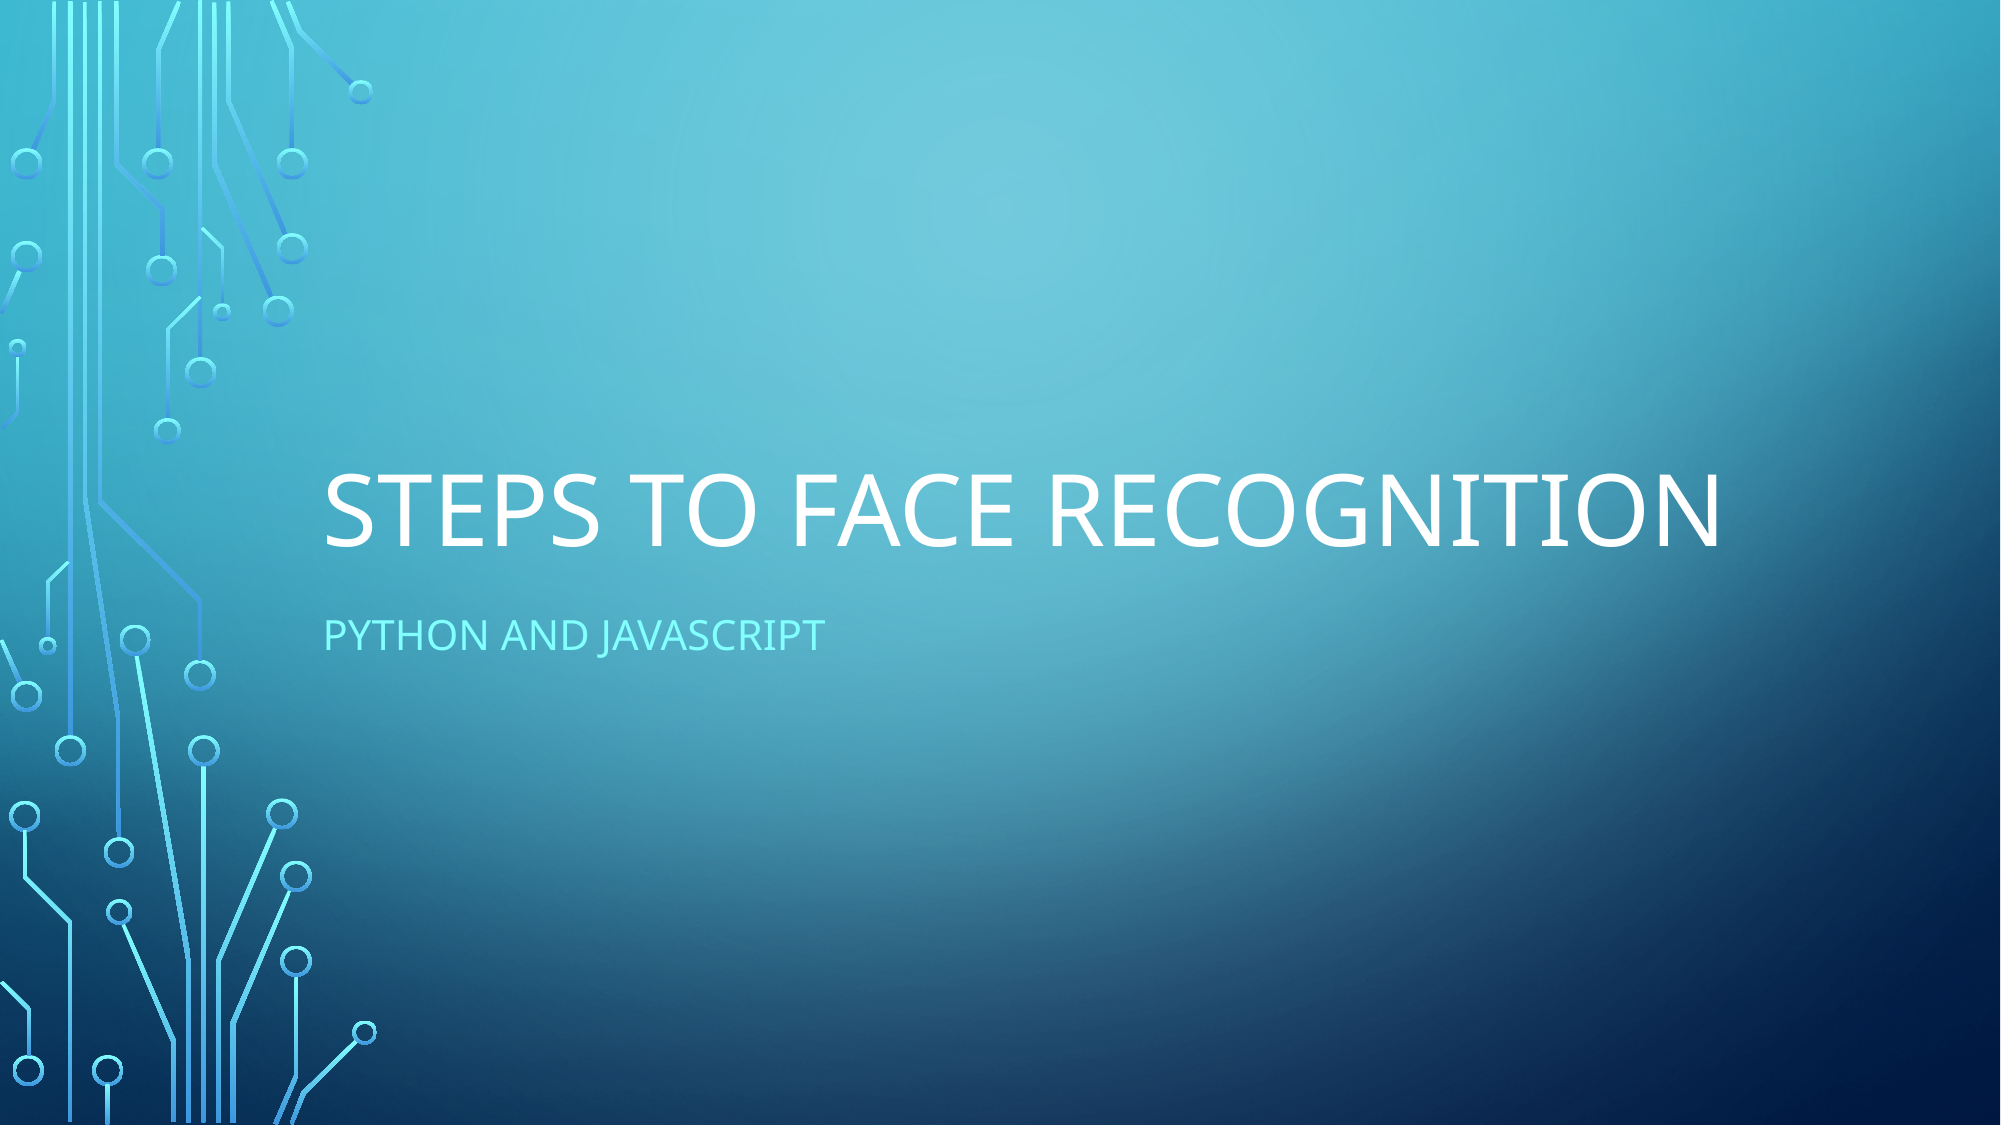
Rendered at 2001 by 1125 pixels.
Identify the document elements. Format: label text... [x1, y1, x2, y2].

subtitle Python and JavaScript [307, 590, 1750, 863]
title Steps to Face Recognition [307, 184, 1750, 576]
